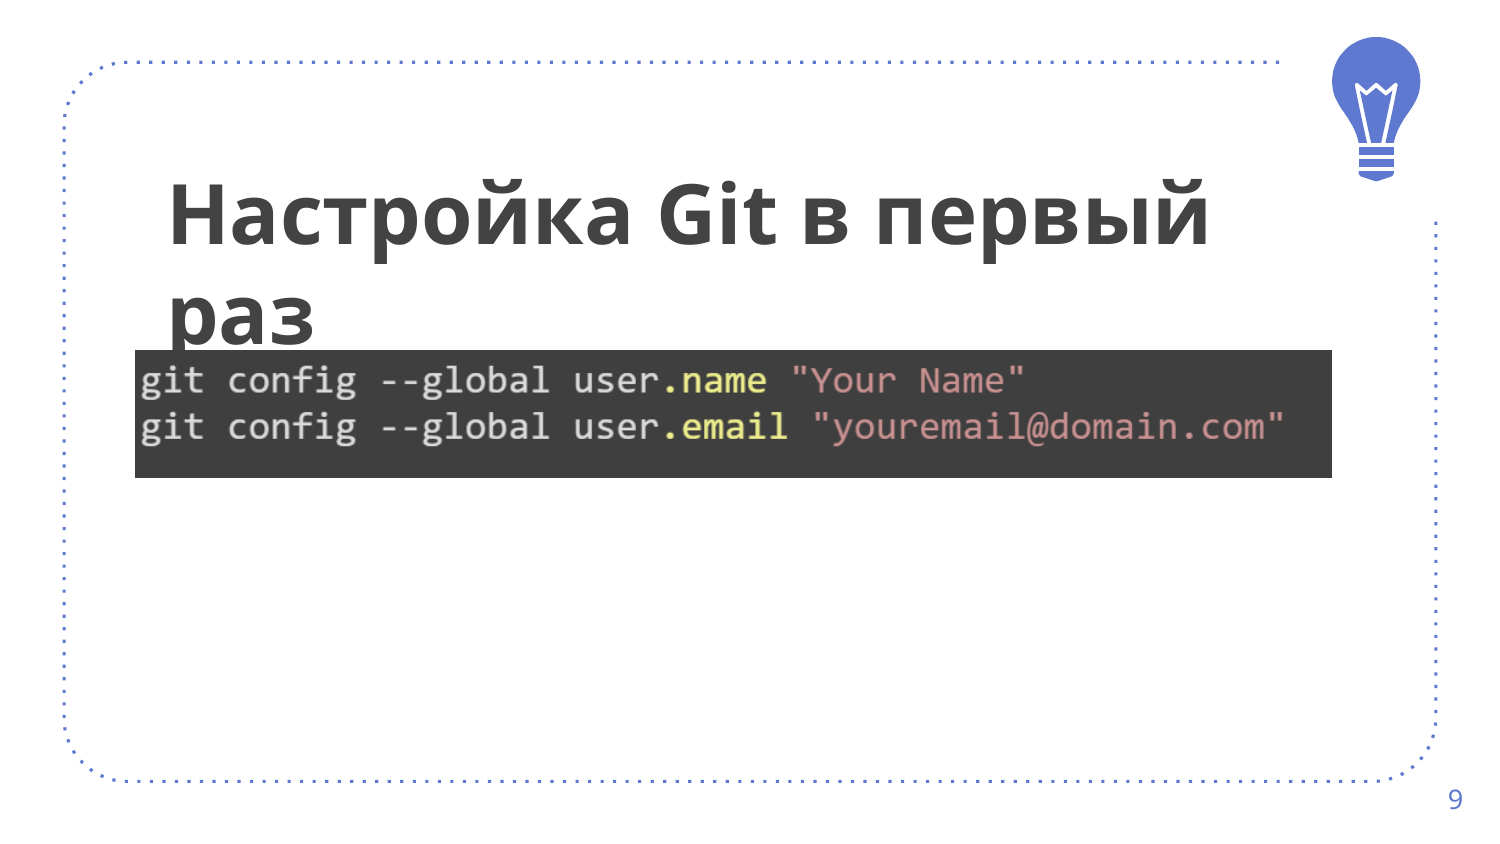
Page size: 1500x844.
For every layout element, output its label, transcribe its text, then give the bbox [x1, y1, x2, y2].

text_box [1331, 36, 1421, 182]
title Настройка Git в первый раз [151, 146, 1344, 287]
picture [134, 349, 1333, 479]
slide_number 9 [1411, 753, 1500, 844]
